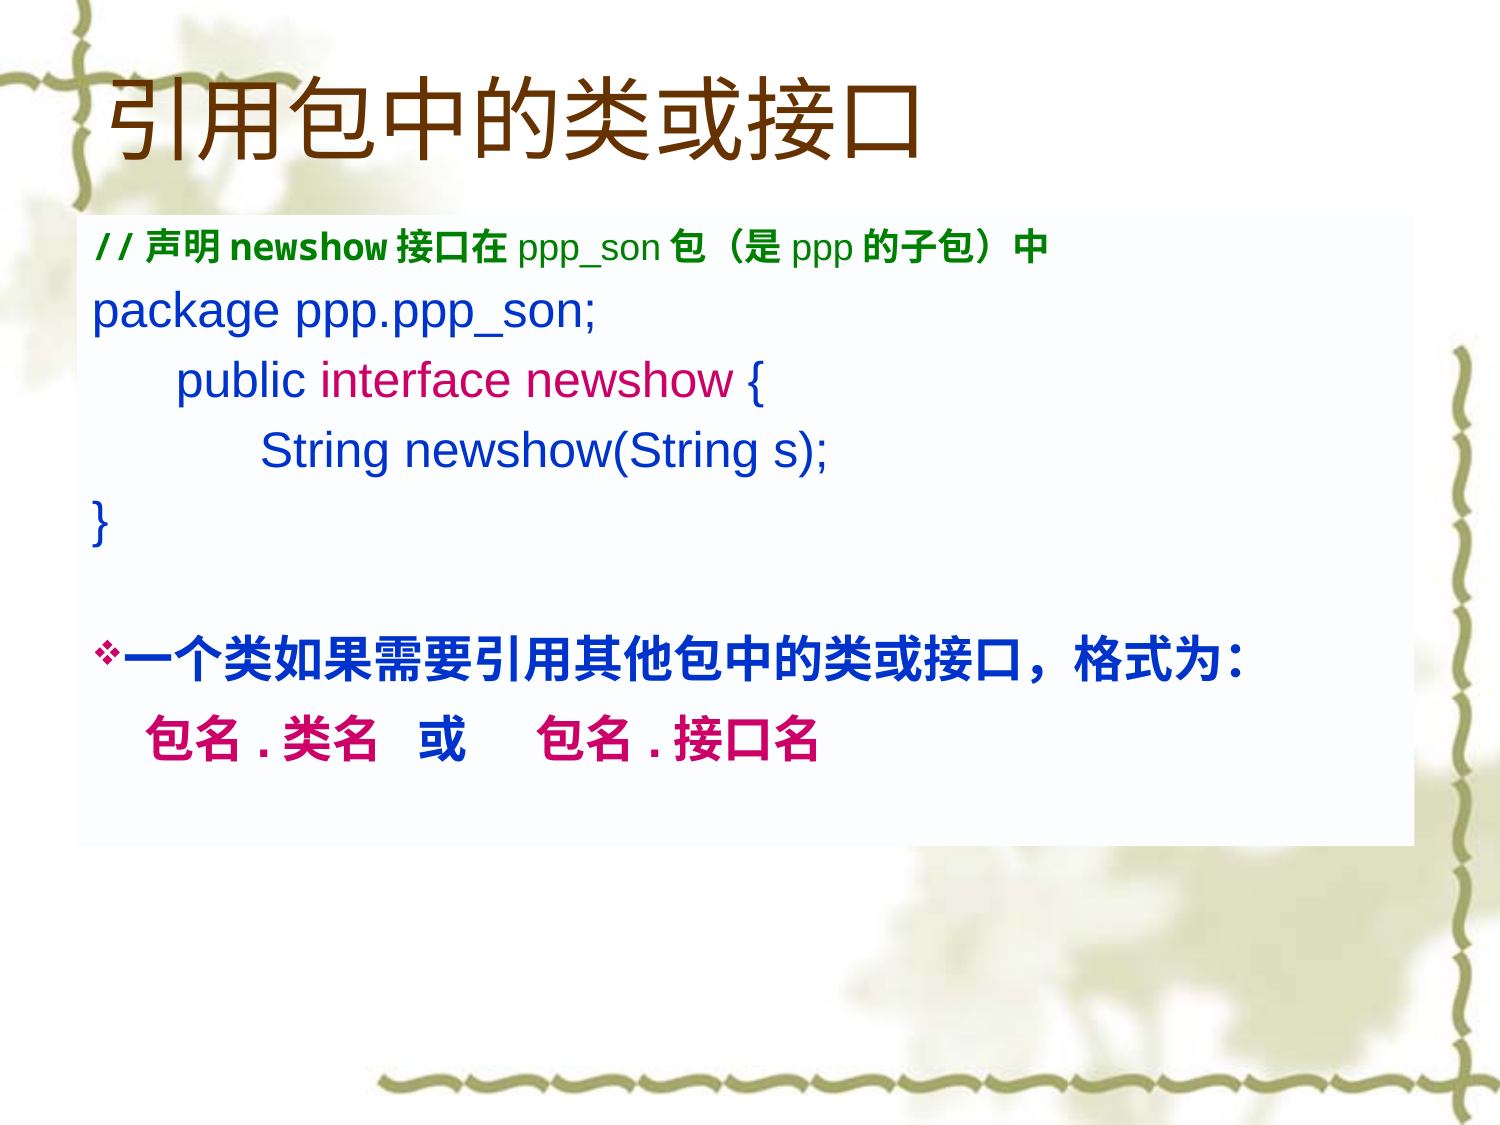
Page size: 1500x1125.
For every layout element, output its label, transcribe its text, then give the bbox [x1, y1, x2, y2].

text_box 引用包中的类或接口 [88, 54, 1069, 180]
picture [0, 0, 1500, 1125]
list //声明newshow接口在ppp_son包（是ppp的子包）中 package ppp.ppp_son; public interface newshow { String newshow(String s); } 一个类如果需要引用其他包中的类或接口，格式为： 包名.类名 或 包名.接口名 [76, 214, 1415, 847]
